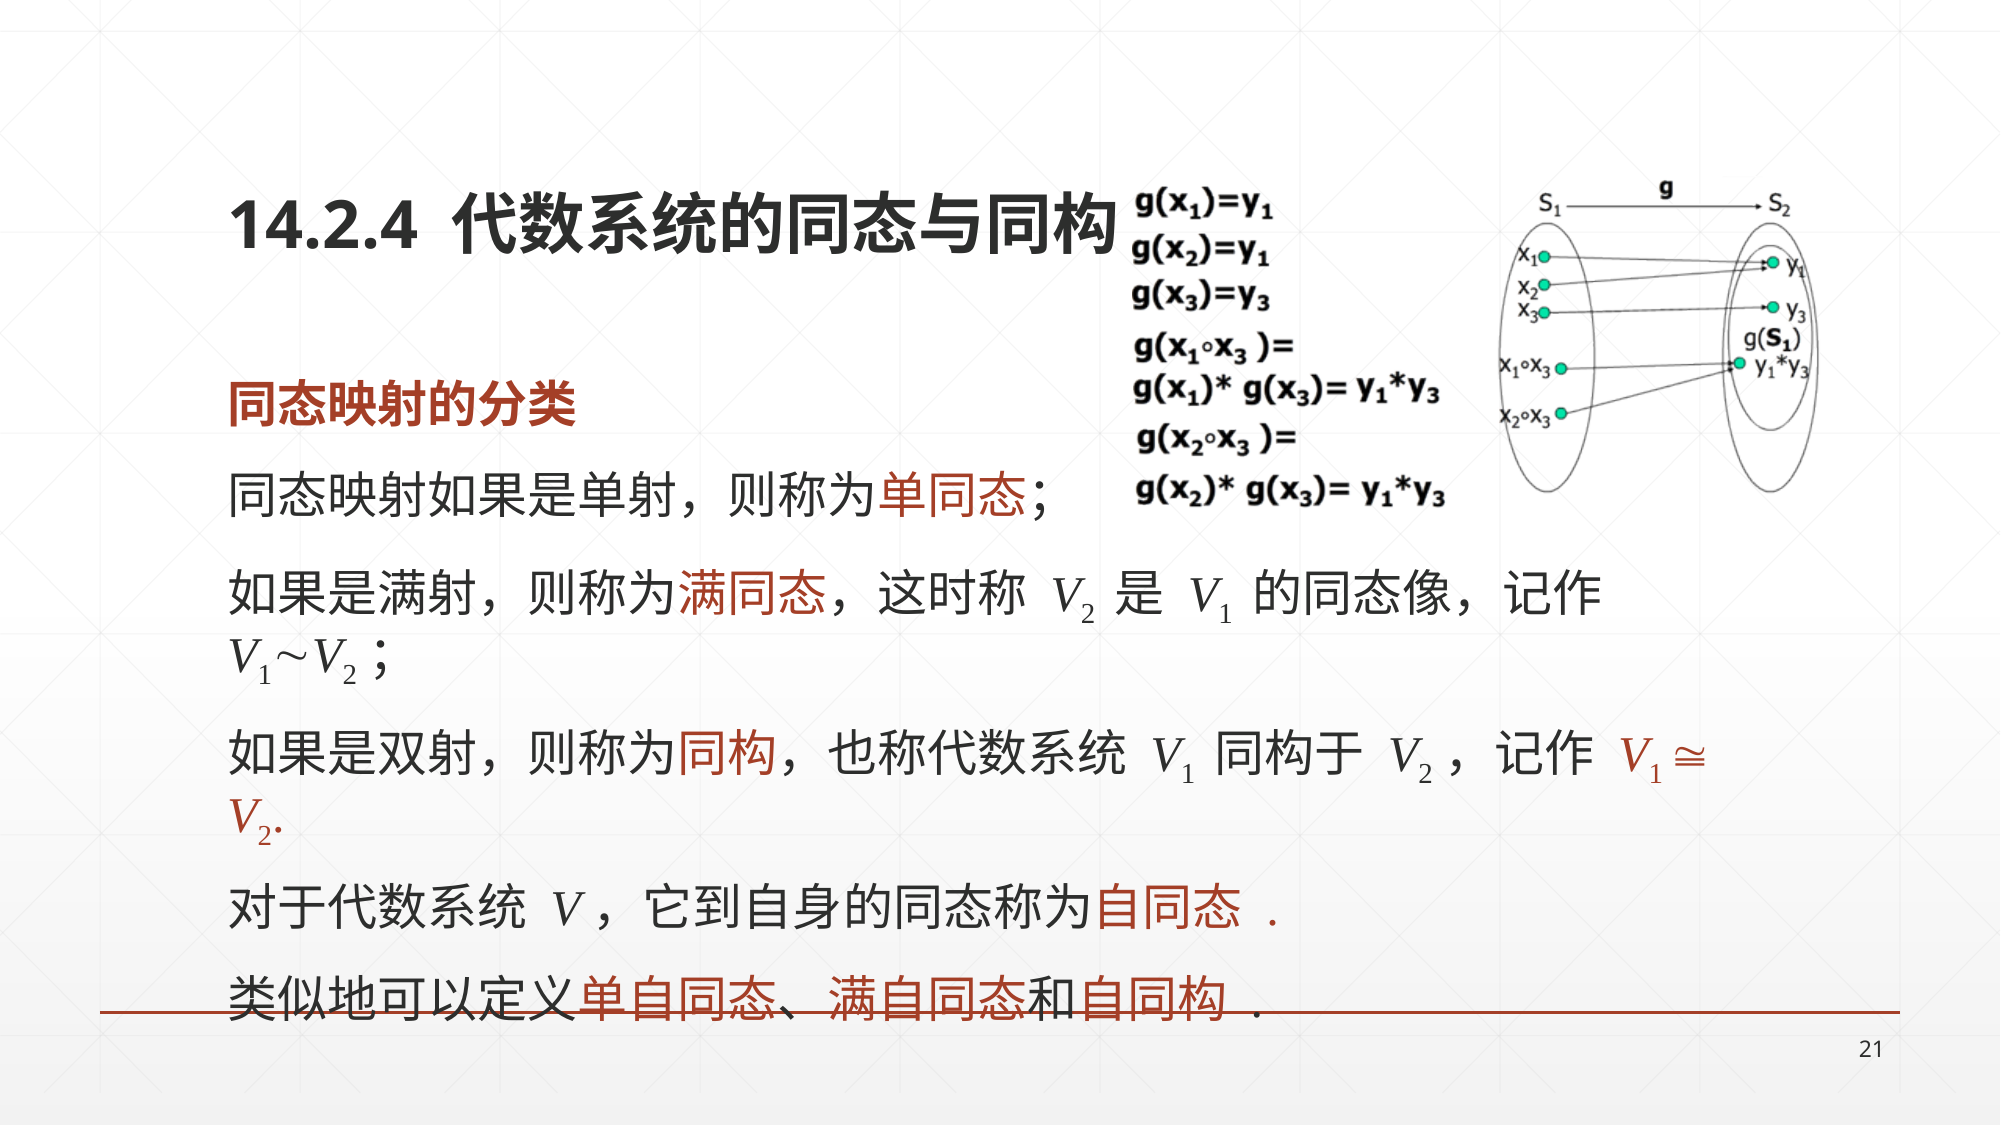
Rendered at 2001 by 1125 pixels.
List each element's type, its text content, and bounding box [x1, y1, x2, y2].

text_box 同态映射的分类 同态映射如果是单射，则称为单同态； 如果是满射，则称为满同态，这时称 V2 是 V1 的同态像，记作 V1V2； 如果是双射，则称为同构，也称代数系统 V1 同构于 V2，记作 V1  V2. 对于代数系统 V，它到自身的同态称为自同态 . 类似地可以定义单自同态、满自同态和自同构 . [212, 371, 1750, 1125]
slide_number 21 [1750, 1031, 1901, 1069]
picture [1132, 176, 1825, 527]
text_box 14.2.4 代数系统的同态与同构 [212, 82, 1788, 271]
